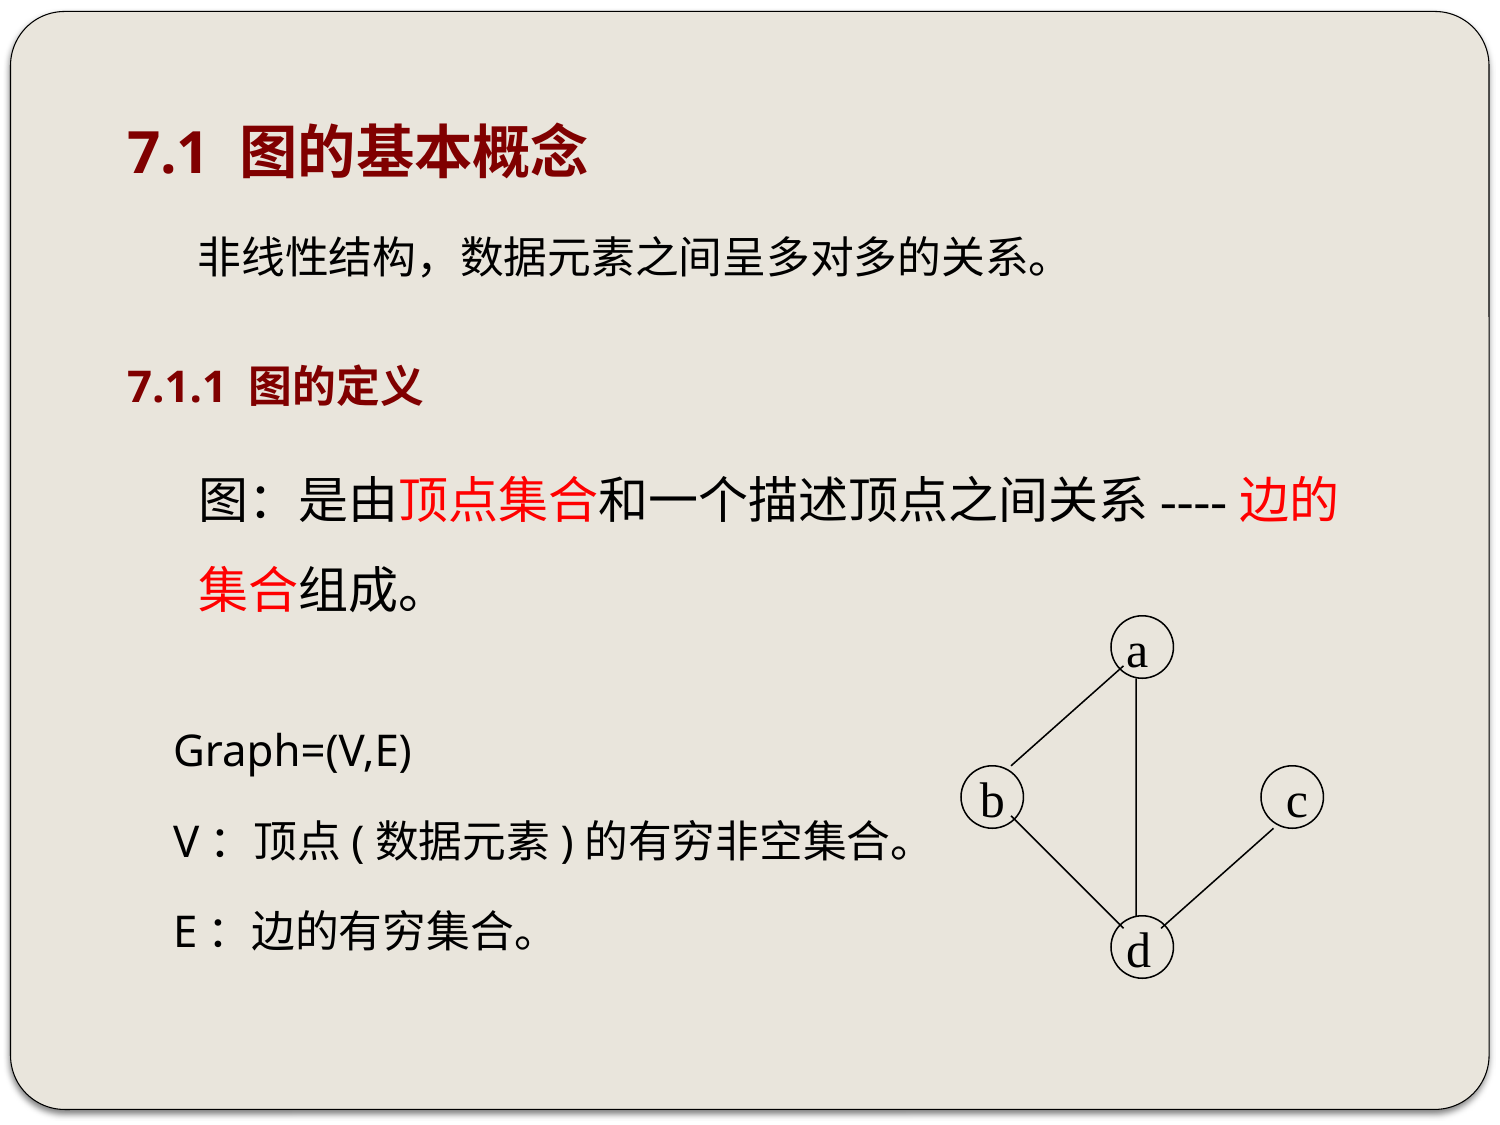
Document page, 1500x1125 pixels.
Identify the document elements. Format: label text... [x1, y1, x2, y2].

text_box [960, 609, 1324, 986]
title 7.1 图的基本概念 [112, 87, 1388, 200]
text_box 图：是由顶点集合和一个描述顶点之间关系----边的集合组成。 [183, 430, 1359, 626]
list 非线性结构，数据元素之间呈多对多的关系。 7.1.1 图的定义 Graph=(V,E) V：顶点(数据元素)的有穷非空集合。 E：边的有穷集合。 [112, 222, 1388, 973]
